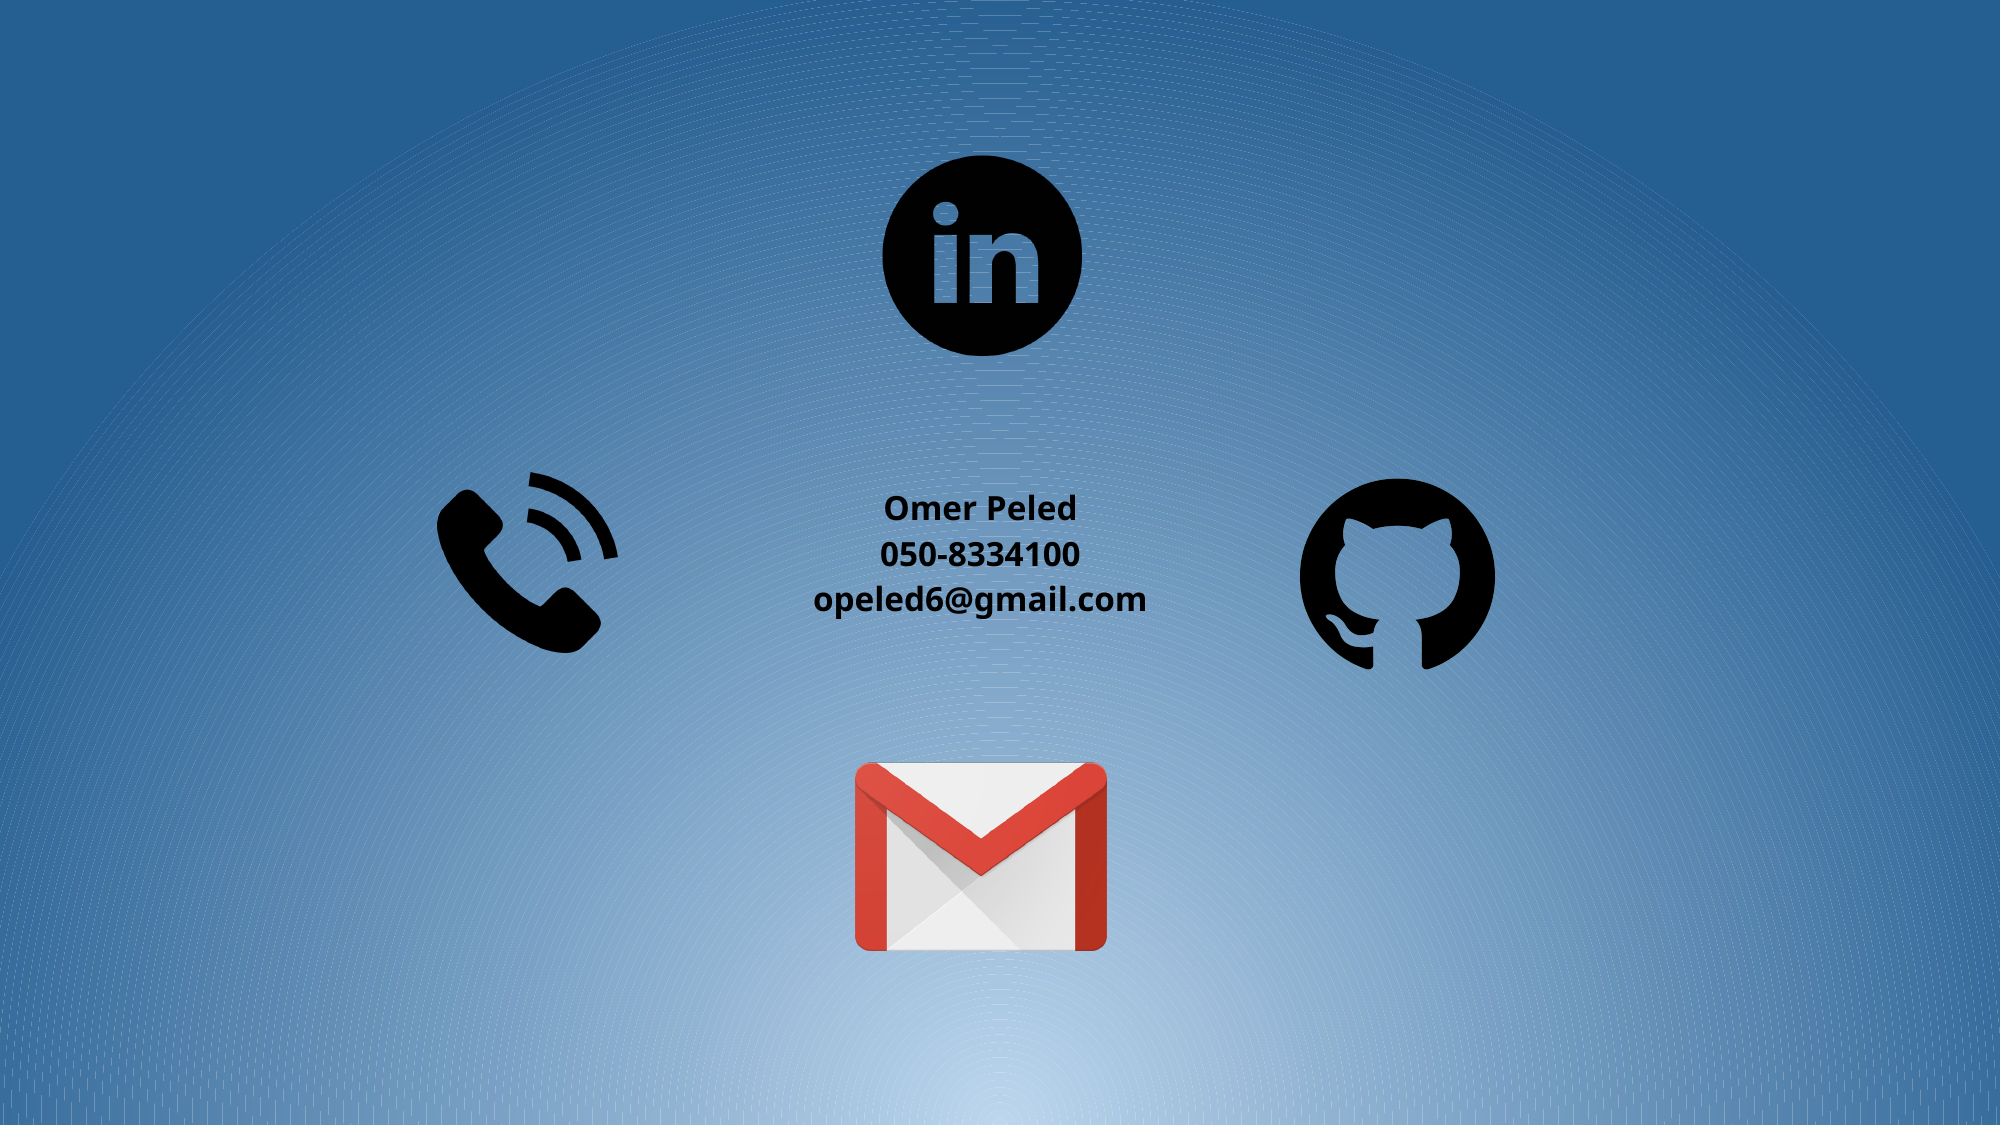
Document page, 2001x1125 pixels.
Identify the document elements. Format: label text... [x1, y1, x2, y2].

text_box [186, 67, 1814, 313]
text_box Omer Peled 050-8334100 opeled6@gmail.com [738, 475, 1223, 721]
picture [437, 472, 618, 653]
picture [1222, 475, 1573, 673]
picture [869, 142, 1092, 366]
picture [847, 723, 1114, 990]
